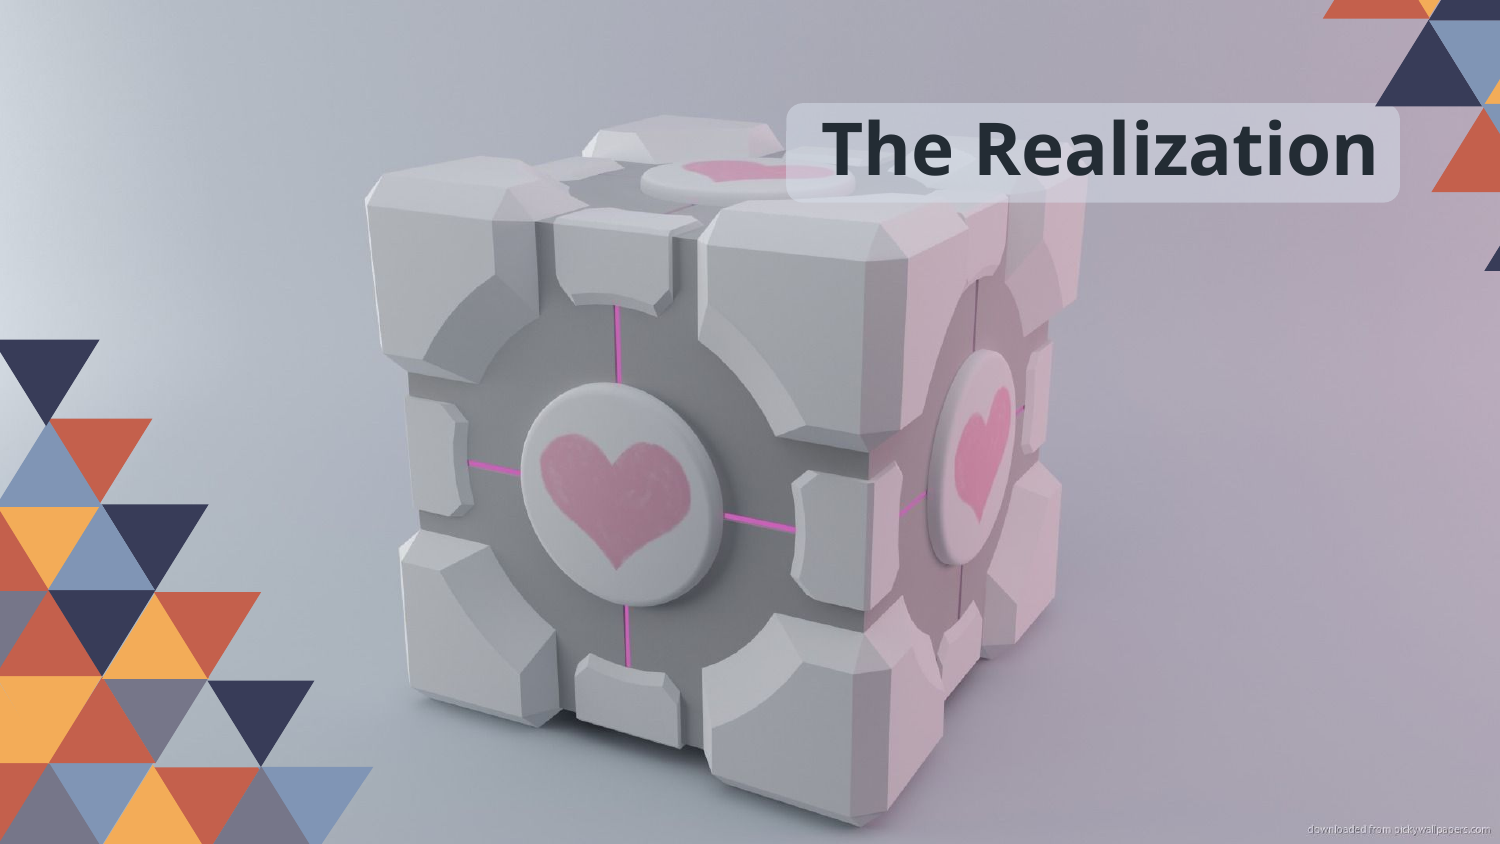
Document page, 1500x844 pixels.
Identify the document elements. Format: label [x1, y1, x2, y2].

text_box [1127, 0, 1500, 241]
picture [0, 0, 1500, 844]
text_box [0, 369, 457, 844]
